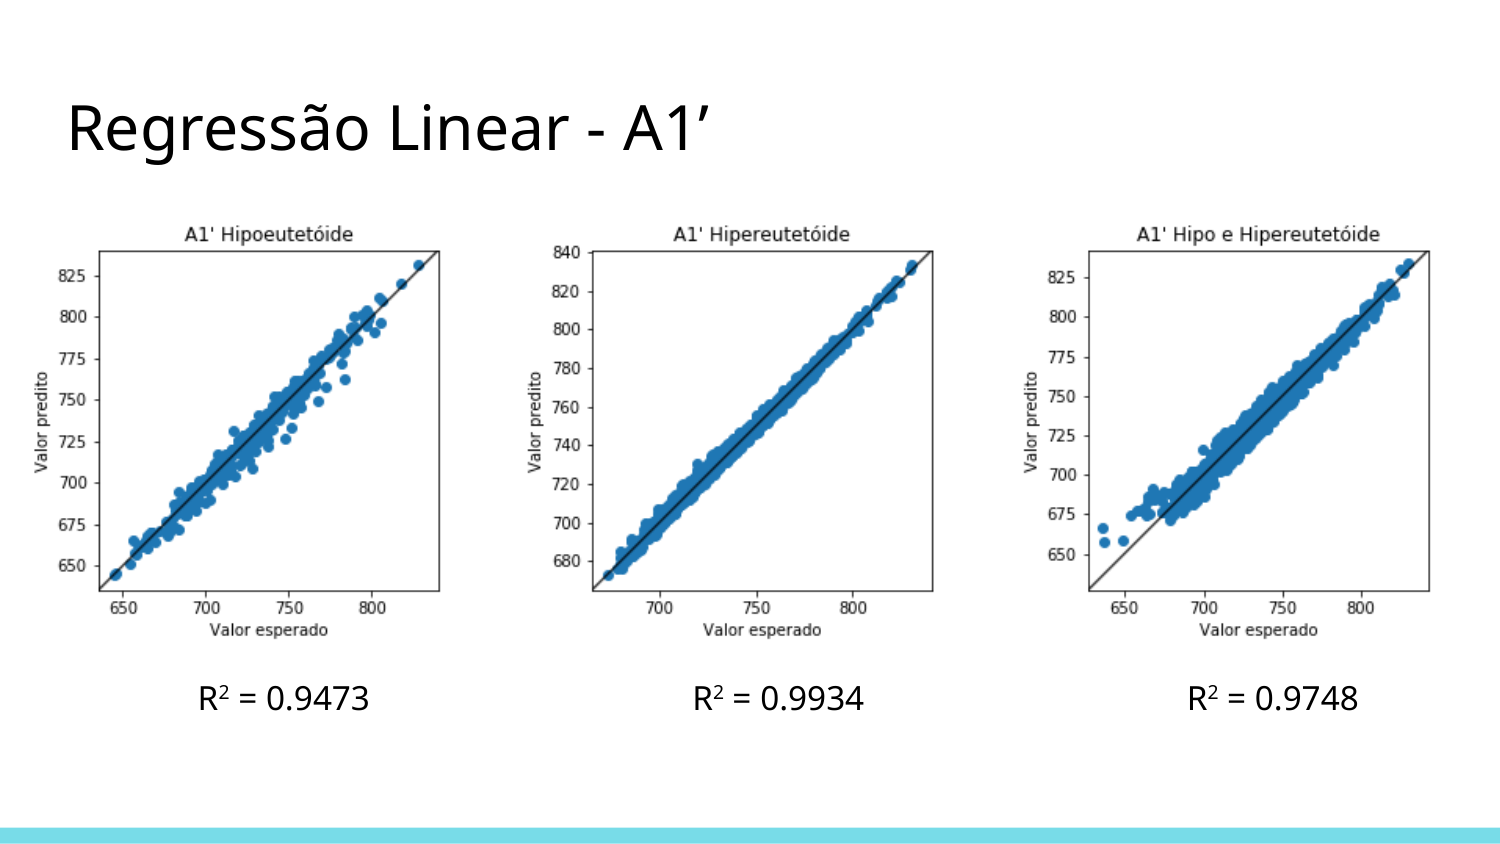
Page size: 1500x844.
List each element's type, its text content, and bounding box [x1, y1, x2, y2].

picture [524, 196, 976, 648]
title Regressão Linear - A1’ [51, 72, 1449, 167]
text_box R2 = 0.9748 [1171, 661, 1383, 723]
text_box R2 = 0.9934 [677, 661, 889, 723]
picture [30, 196, 482, 648]
text_box R2 = 0.9473 [182, 661, 394, 723]
picture [1019, 196, 1470, 648]
